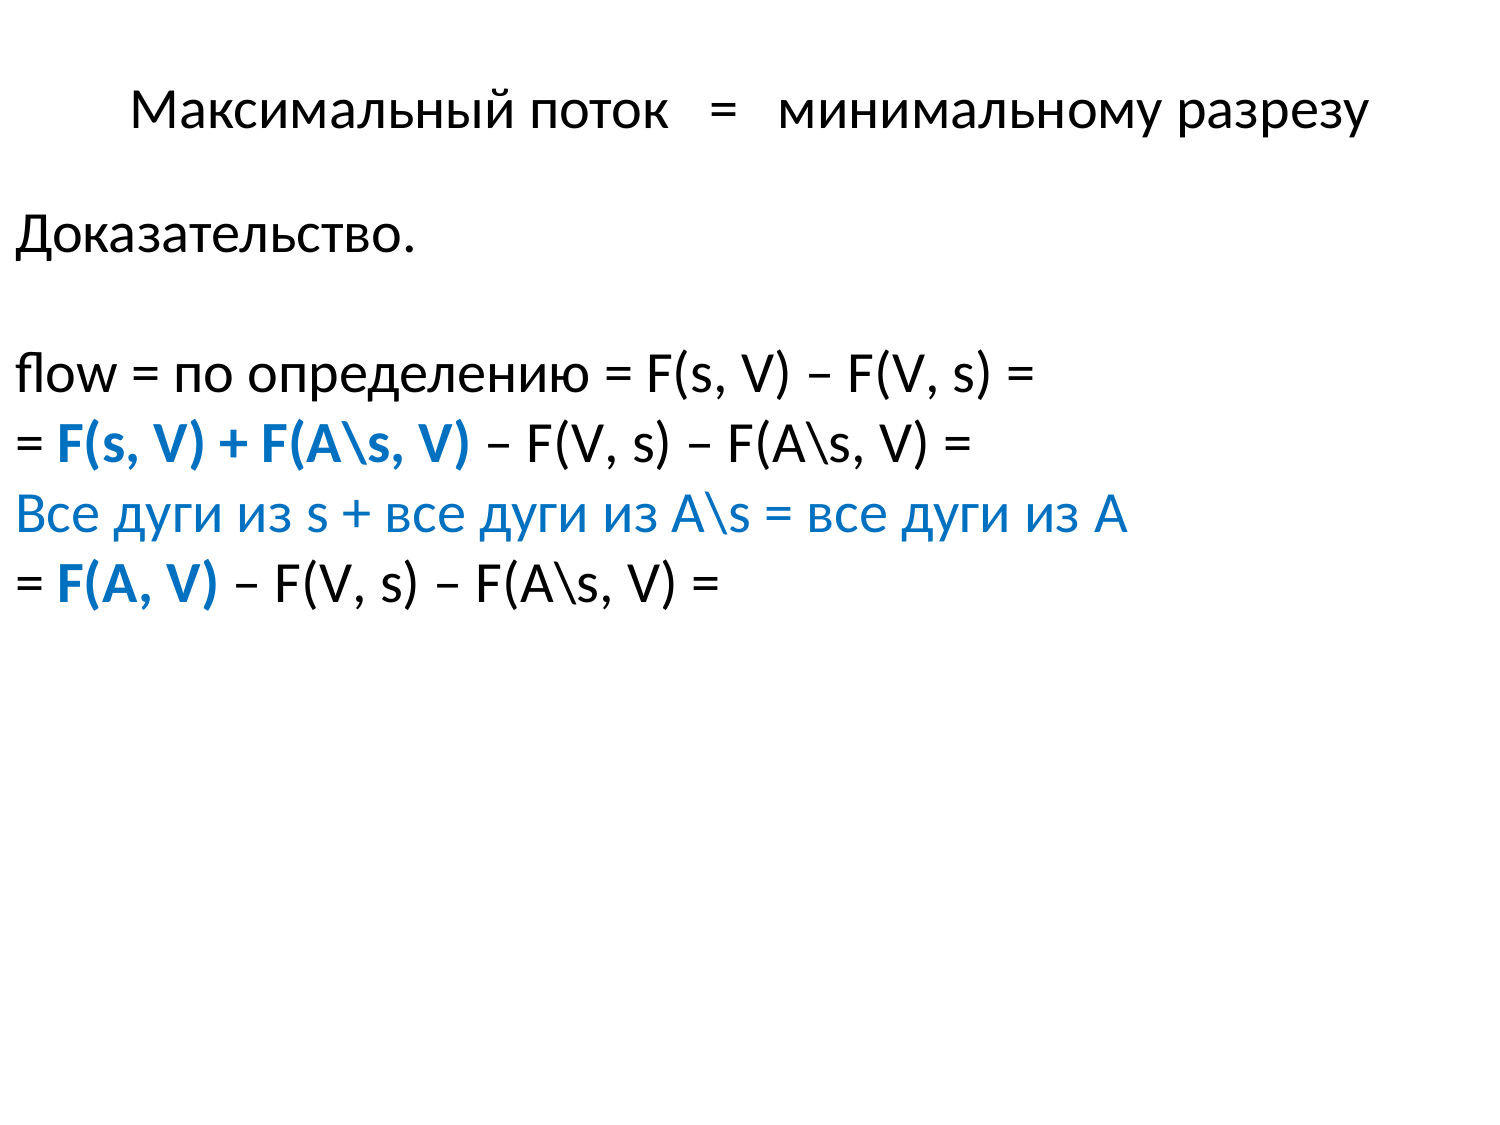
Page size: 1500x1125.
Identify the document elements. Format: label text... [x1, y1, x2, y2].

text_box Доказательство. flow = по определению = F(s, V) – F(V, s) = = F(s, V) + F(A\s, V) – F(V, s) – F(A\s, V) = Все дуги из s + все дуги из A\s = все дуги из A = F(A, V) – F(V, s) – F(A\s, V) = [0, 172, 1500, 1125]
text_box Максимальный поток = минимальному разрезу [0, 63, 1500, 148]
